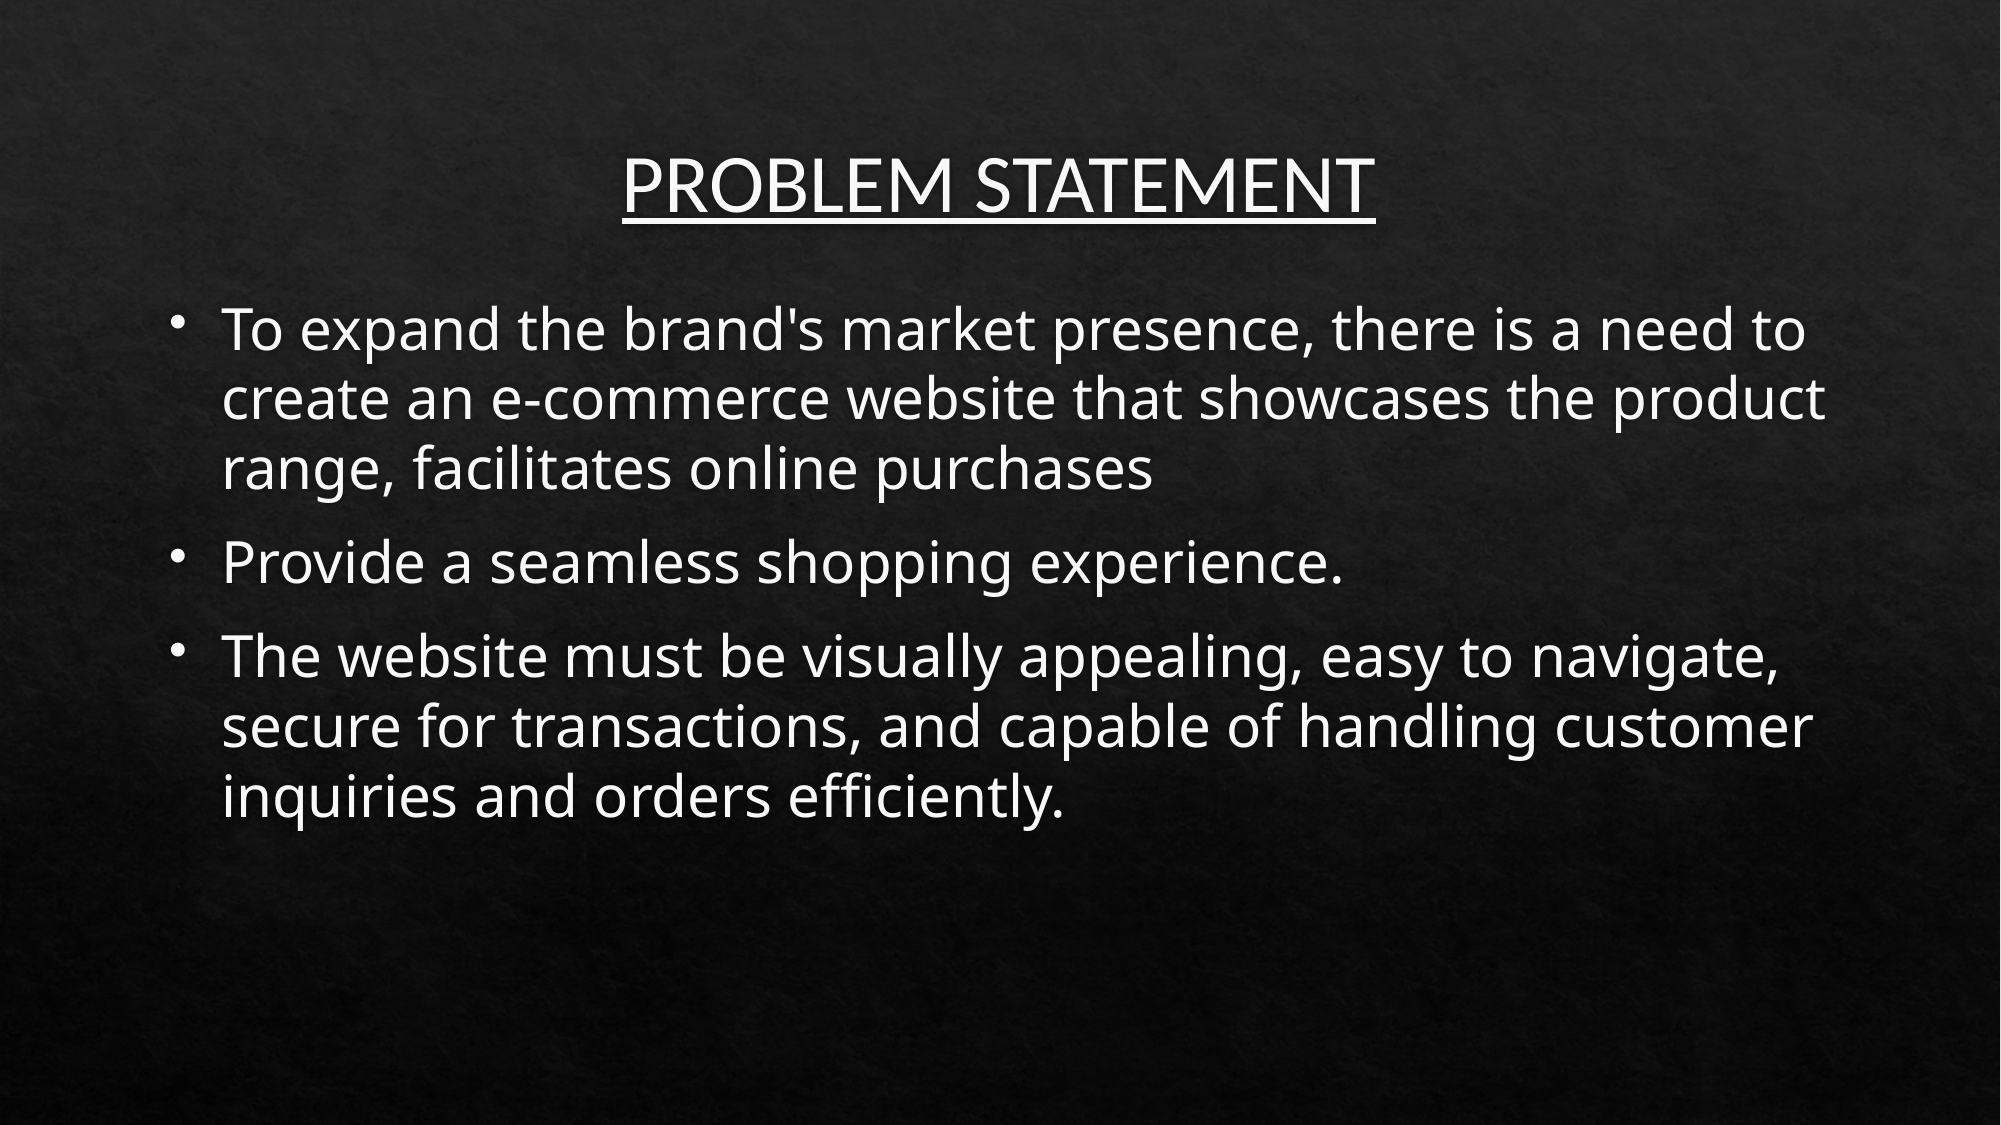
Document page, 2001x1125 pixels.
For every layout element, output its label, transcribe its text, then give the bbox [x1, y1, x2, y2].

title PROBLEM STATEMENT [149, 99, 1849, 260]
list To expand the brand's market presence, there is a need to create an e-commerce website that showcases the product range, facilitates online purchases Provide a seamless shopping experience. The website must be visually appealing, easy to navigate, secure for transactions, and capable of handling customer inquiries and orders efficiently. [149, 284, 1849, 950]
